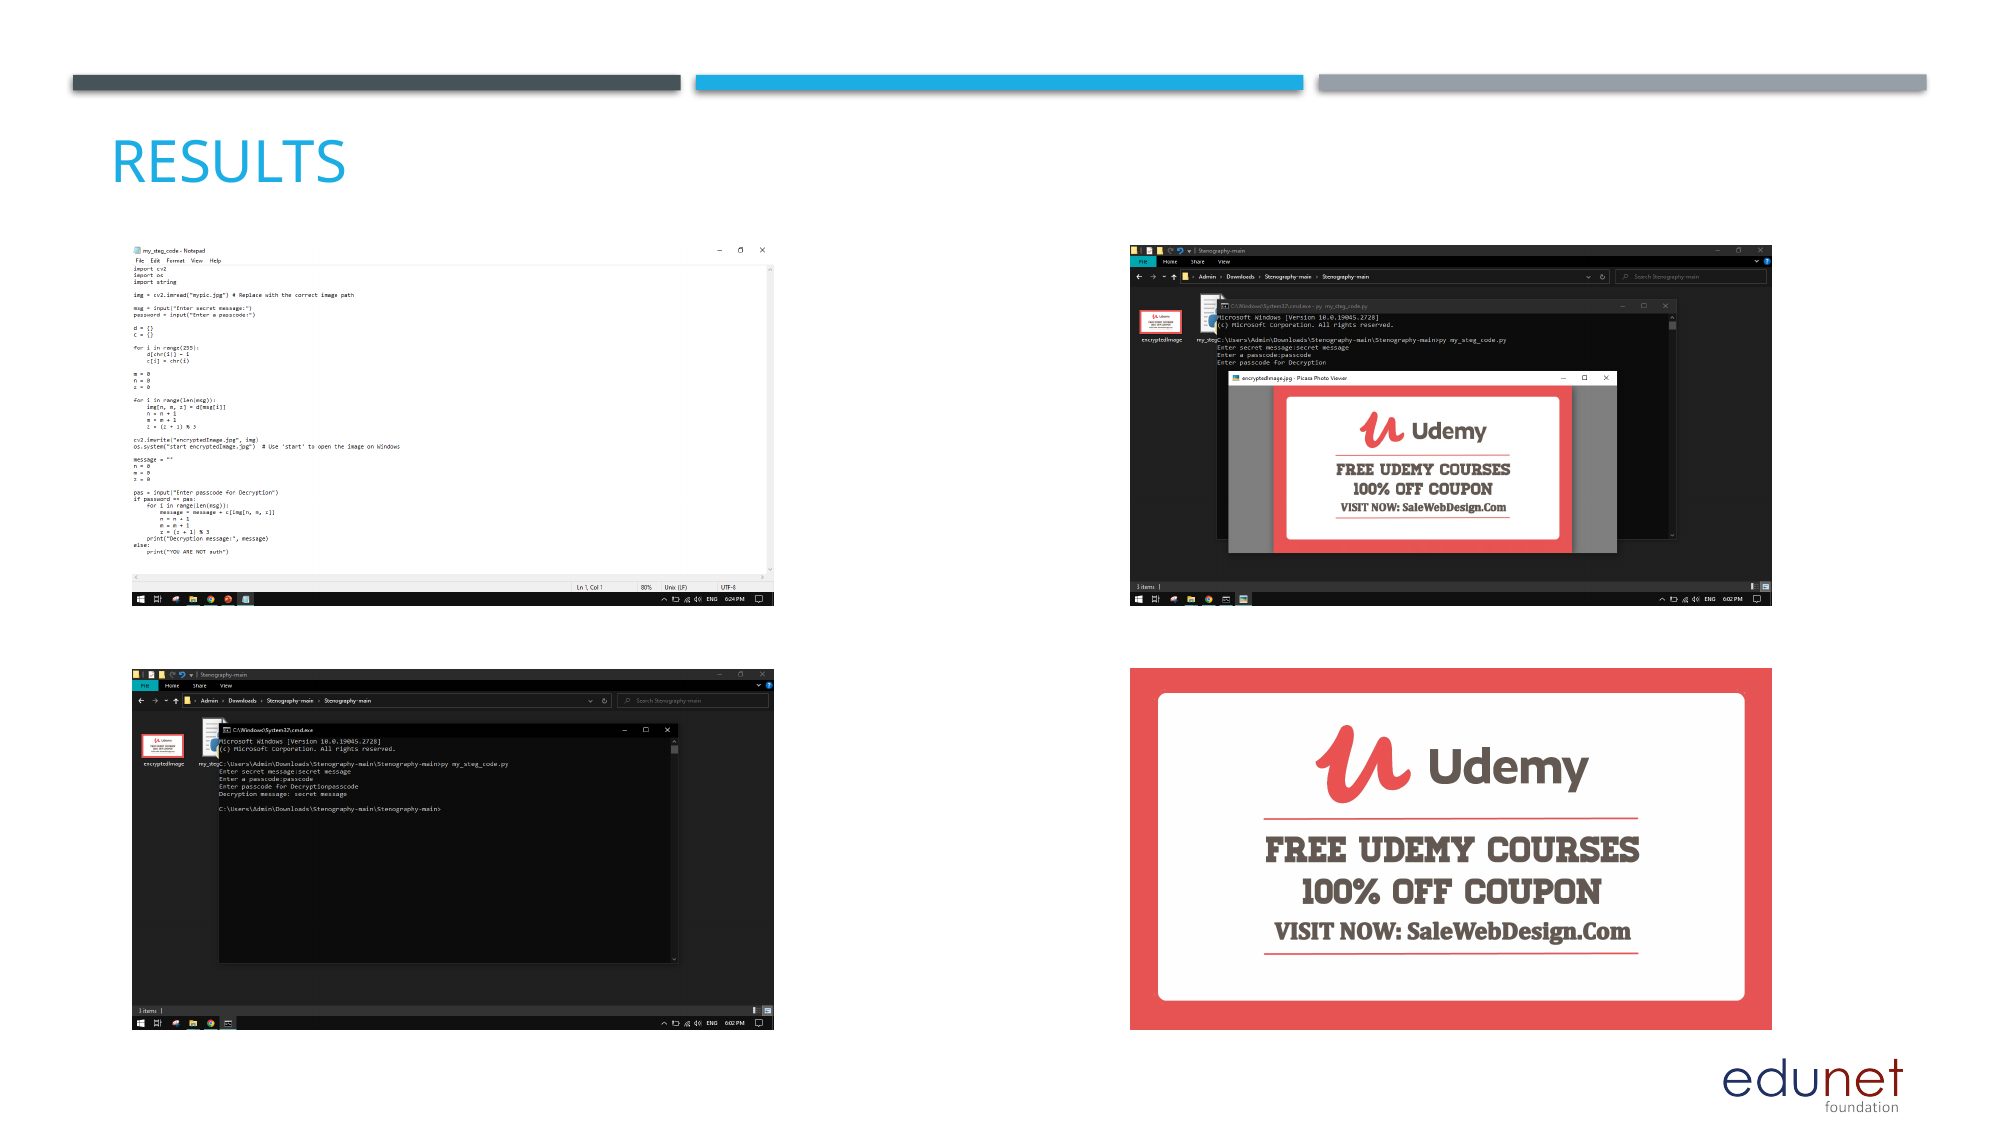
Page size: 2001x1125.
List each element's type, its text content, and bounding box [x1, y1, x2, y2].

picture [1130, 668, 1773, 1031]
picture [1130, 245, 1773, 607]
picture [132, 668, 775, 1030]
picture [1719, 1056, 1905, 1116]
title Results [95, 115, 1905, 203]
picture [132, 245, 775, 607]
